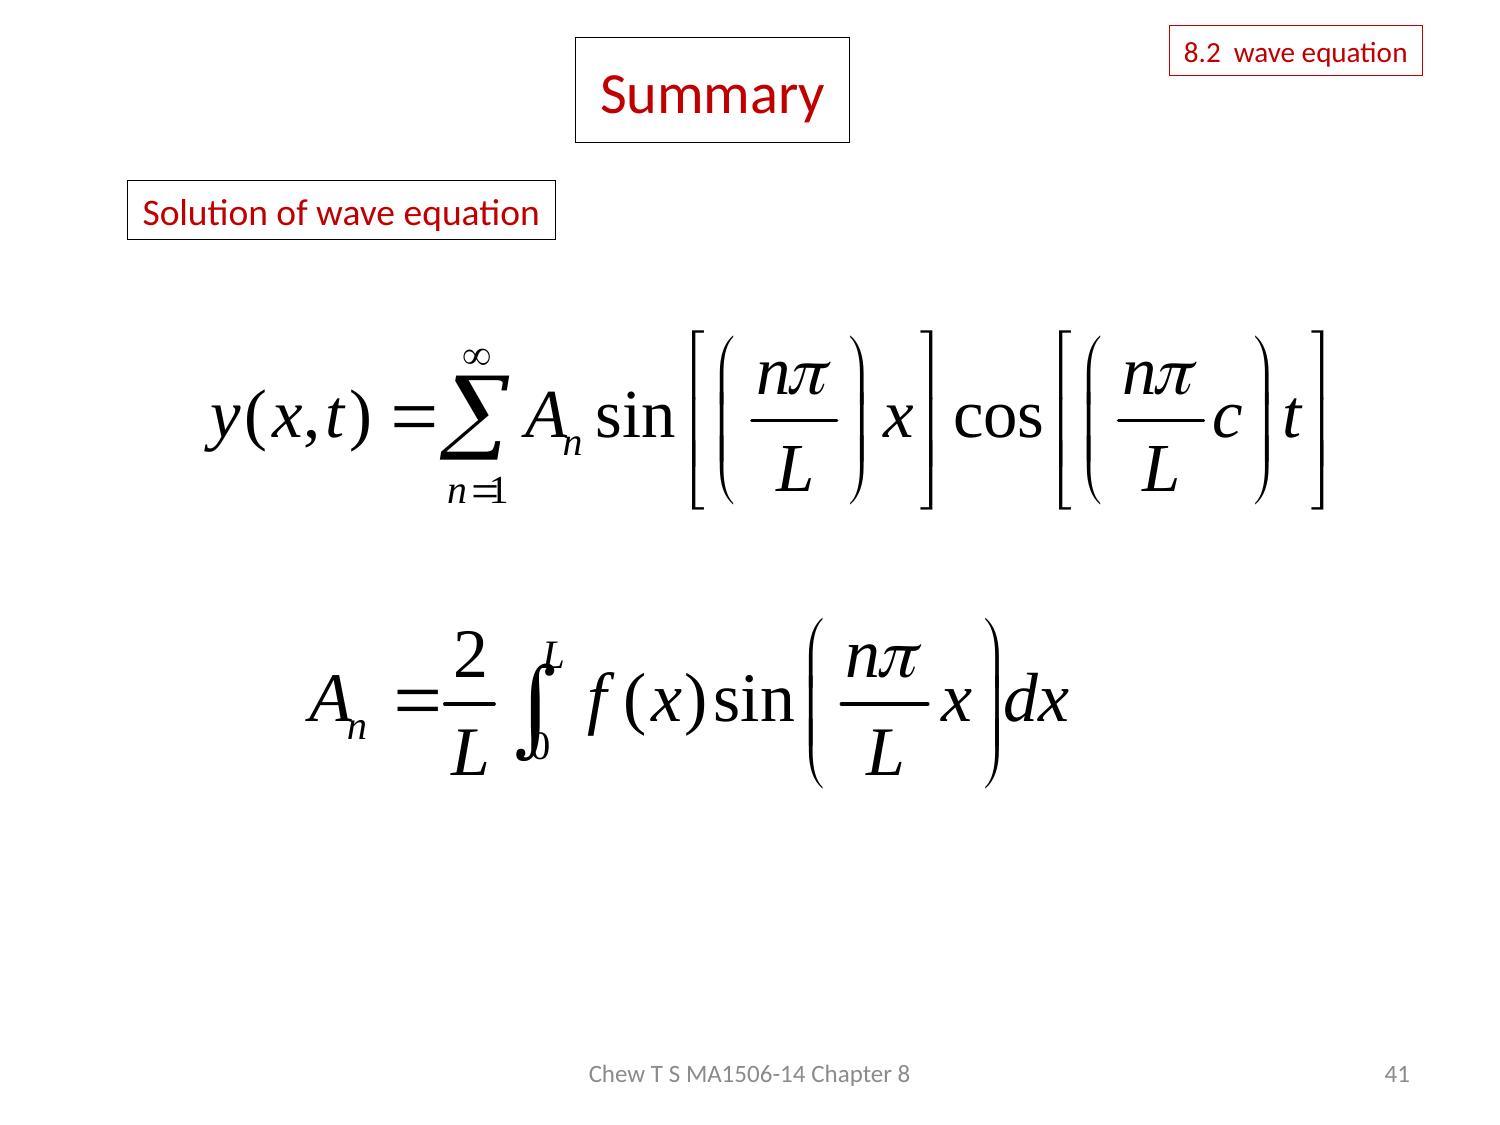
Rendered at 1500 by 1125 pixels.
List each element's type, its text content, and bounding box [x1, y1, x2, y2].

text_box Solution of wave equation [127, 180, 556, 240]
slide_number 41 [1074, 1042, 1425, 1103]
text_box 8.2 wave equation [1169, 25, 1423, 76]
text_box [299, 612, 1077, 797]
title Summary [575, 37, 850, 143]
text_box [199, 324, 1342, 518]
footer Chew T S MA1506-14 Chapter 8 [512, 1042, 988, 1103]
